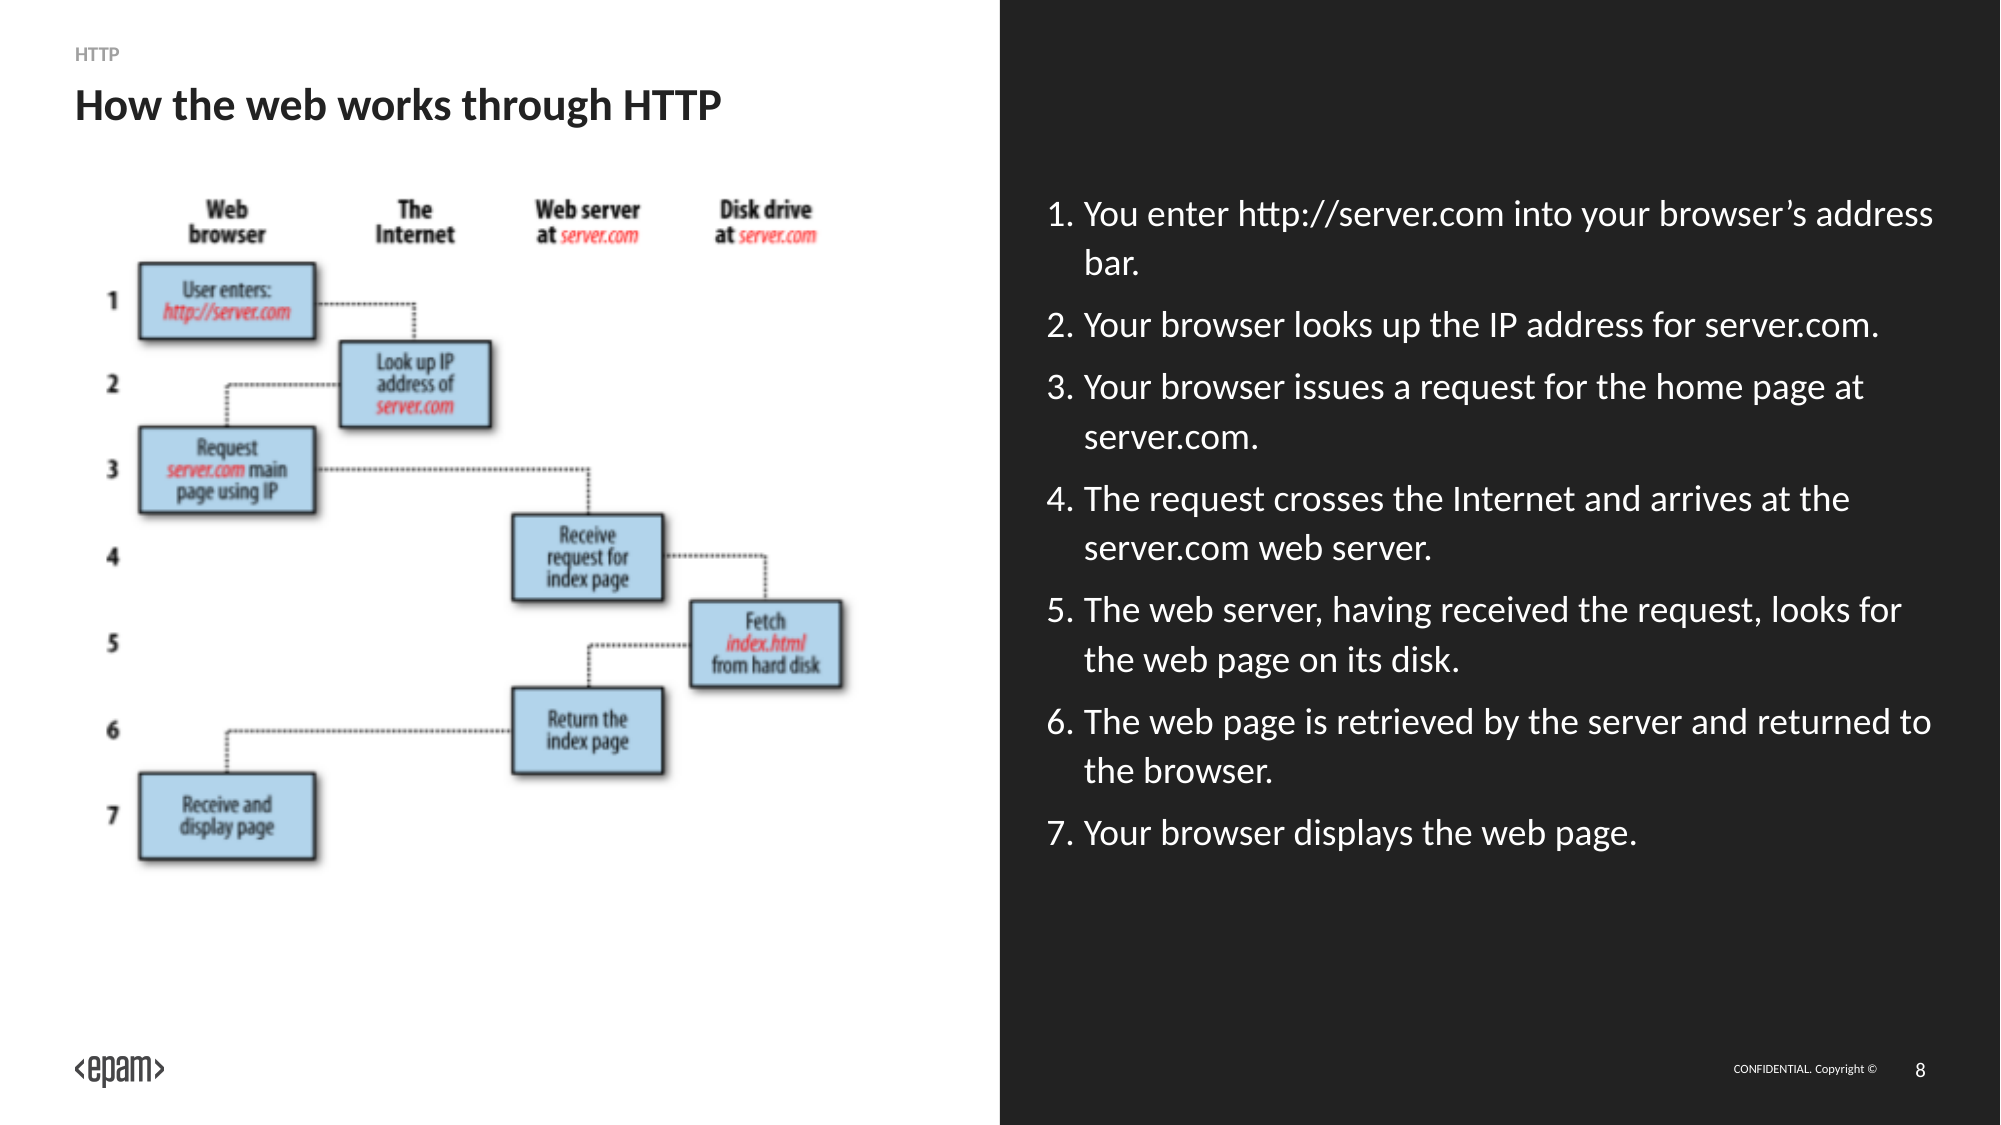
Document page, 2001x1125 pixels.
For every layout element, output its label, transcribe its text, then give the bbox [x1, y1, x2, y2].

title How the web works through HTTP [75, 75, 862, 150]
list HTTP [75, 37, 668, 75]
picture [75, 1056, 164, 1088]
text_box You enter http://server.com into your browser’s address bar. Your browser looks up the IP address for server.com. Your browser issues a request for the home page at server.com. The request crosses the Internet and arrives at the server.com web server. The web server, having received the request, looks for the web page on its disk. The web page is retrieved by the server and returned to the browser. Your browser displays the web page. [1031, 177, 1974, 918]
picture [0, 186, 969, 885]
